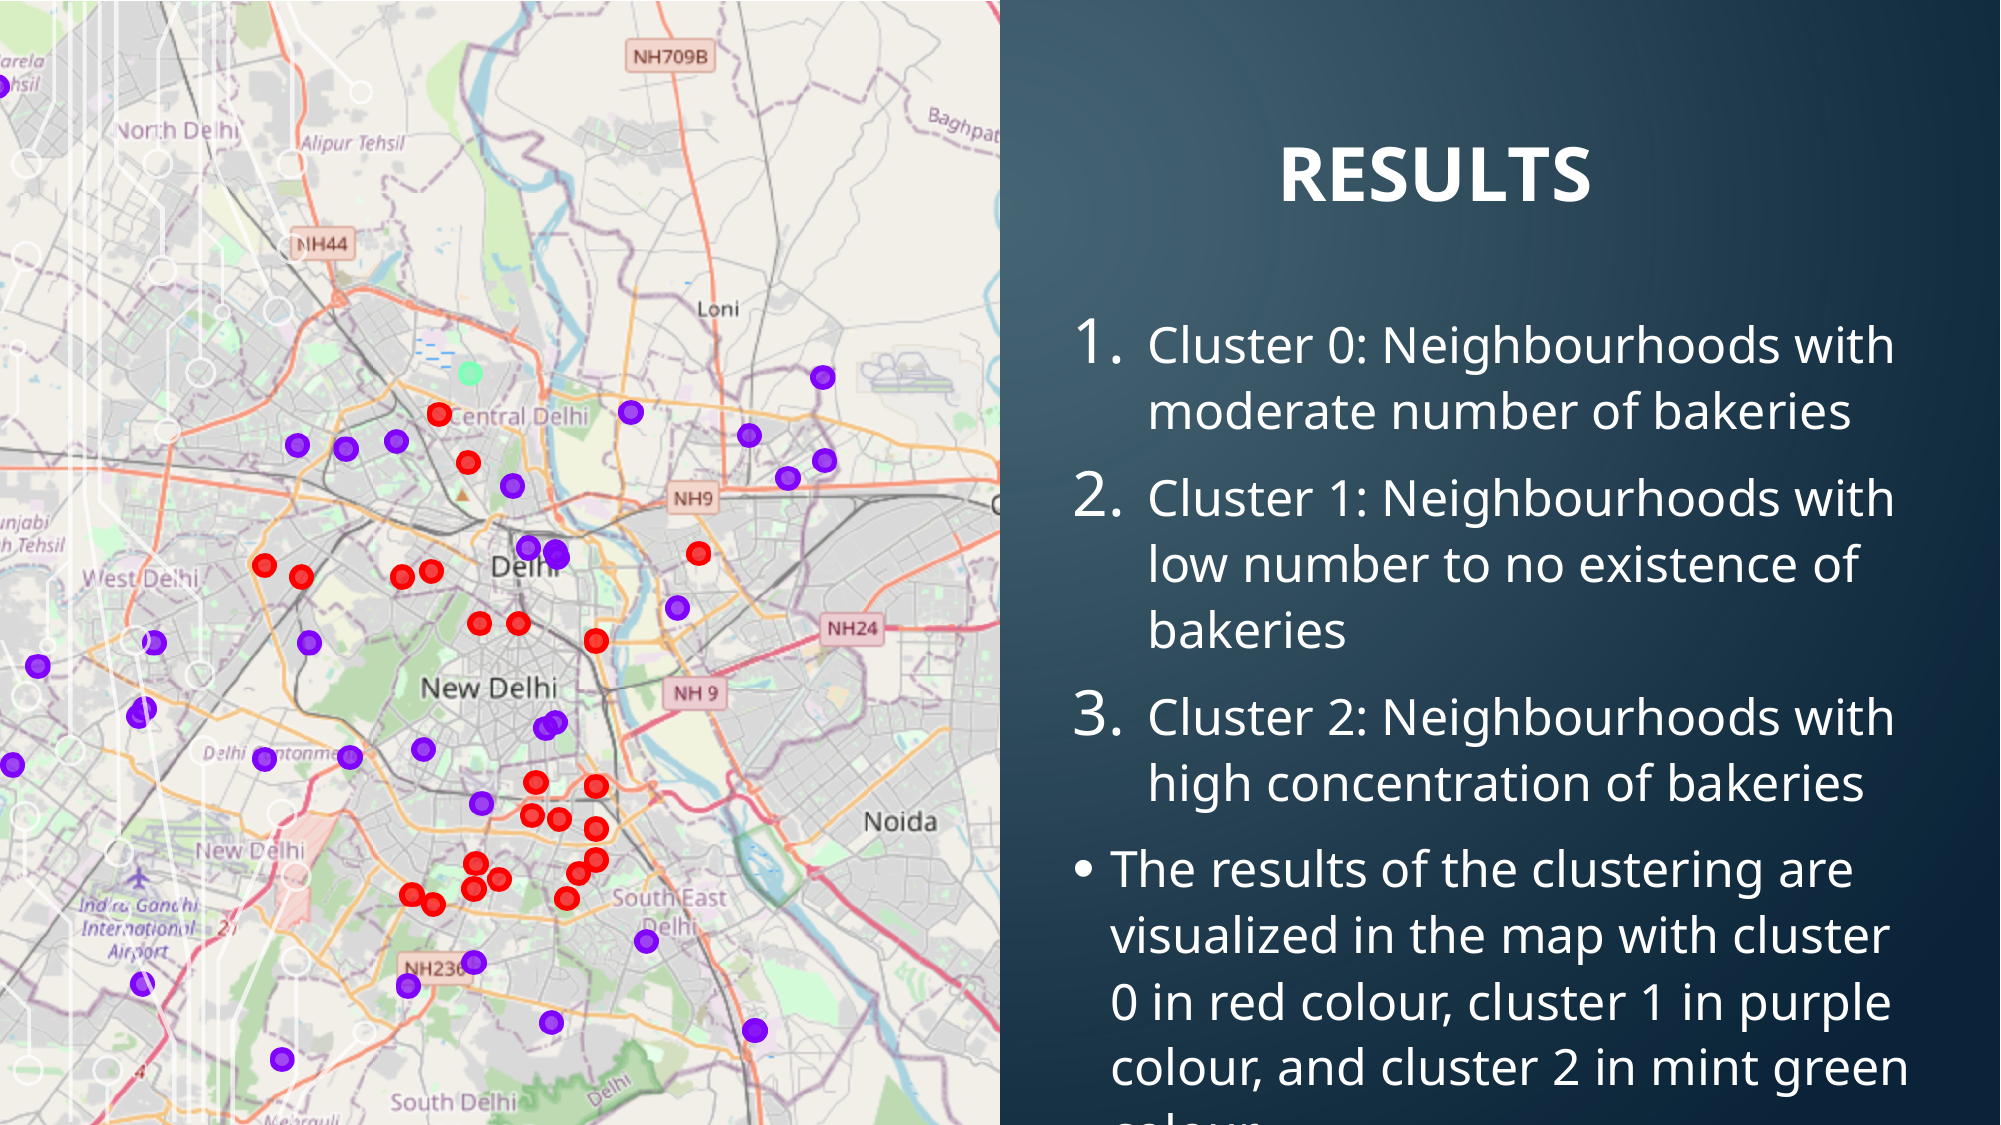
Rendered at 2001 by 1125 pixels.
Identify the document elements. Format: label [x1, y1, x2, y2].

text_box [0, 0, 379, 1125]
text_box [1001, 0, 2000, 1125]
picture [379, 0, 1001, 1125]
